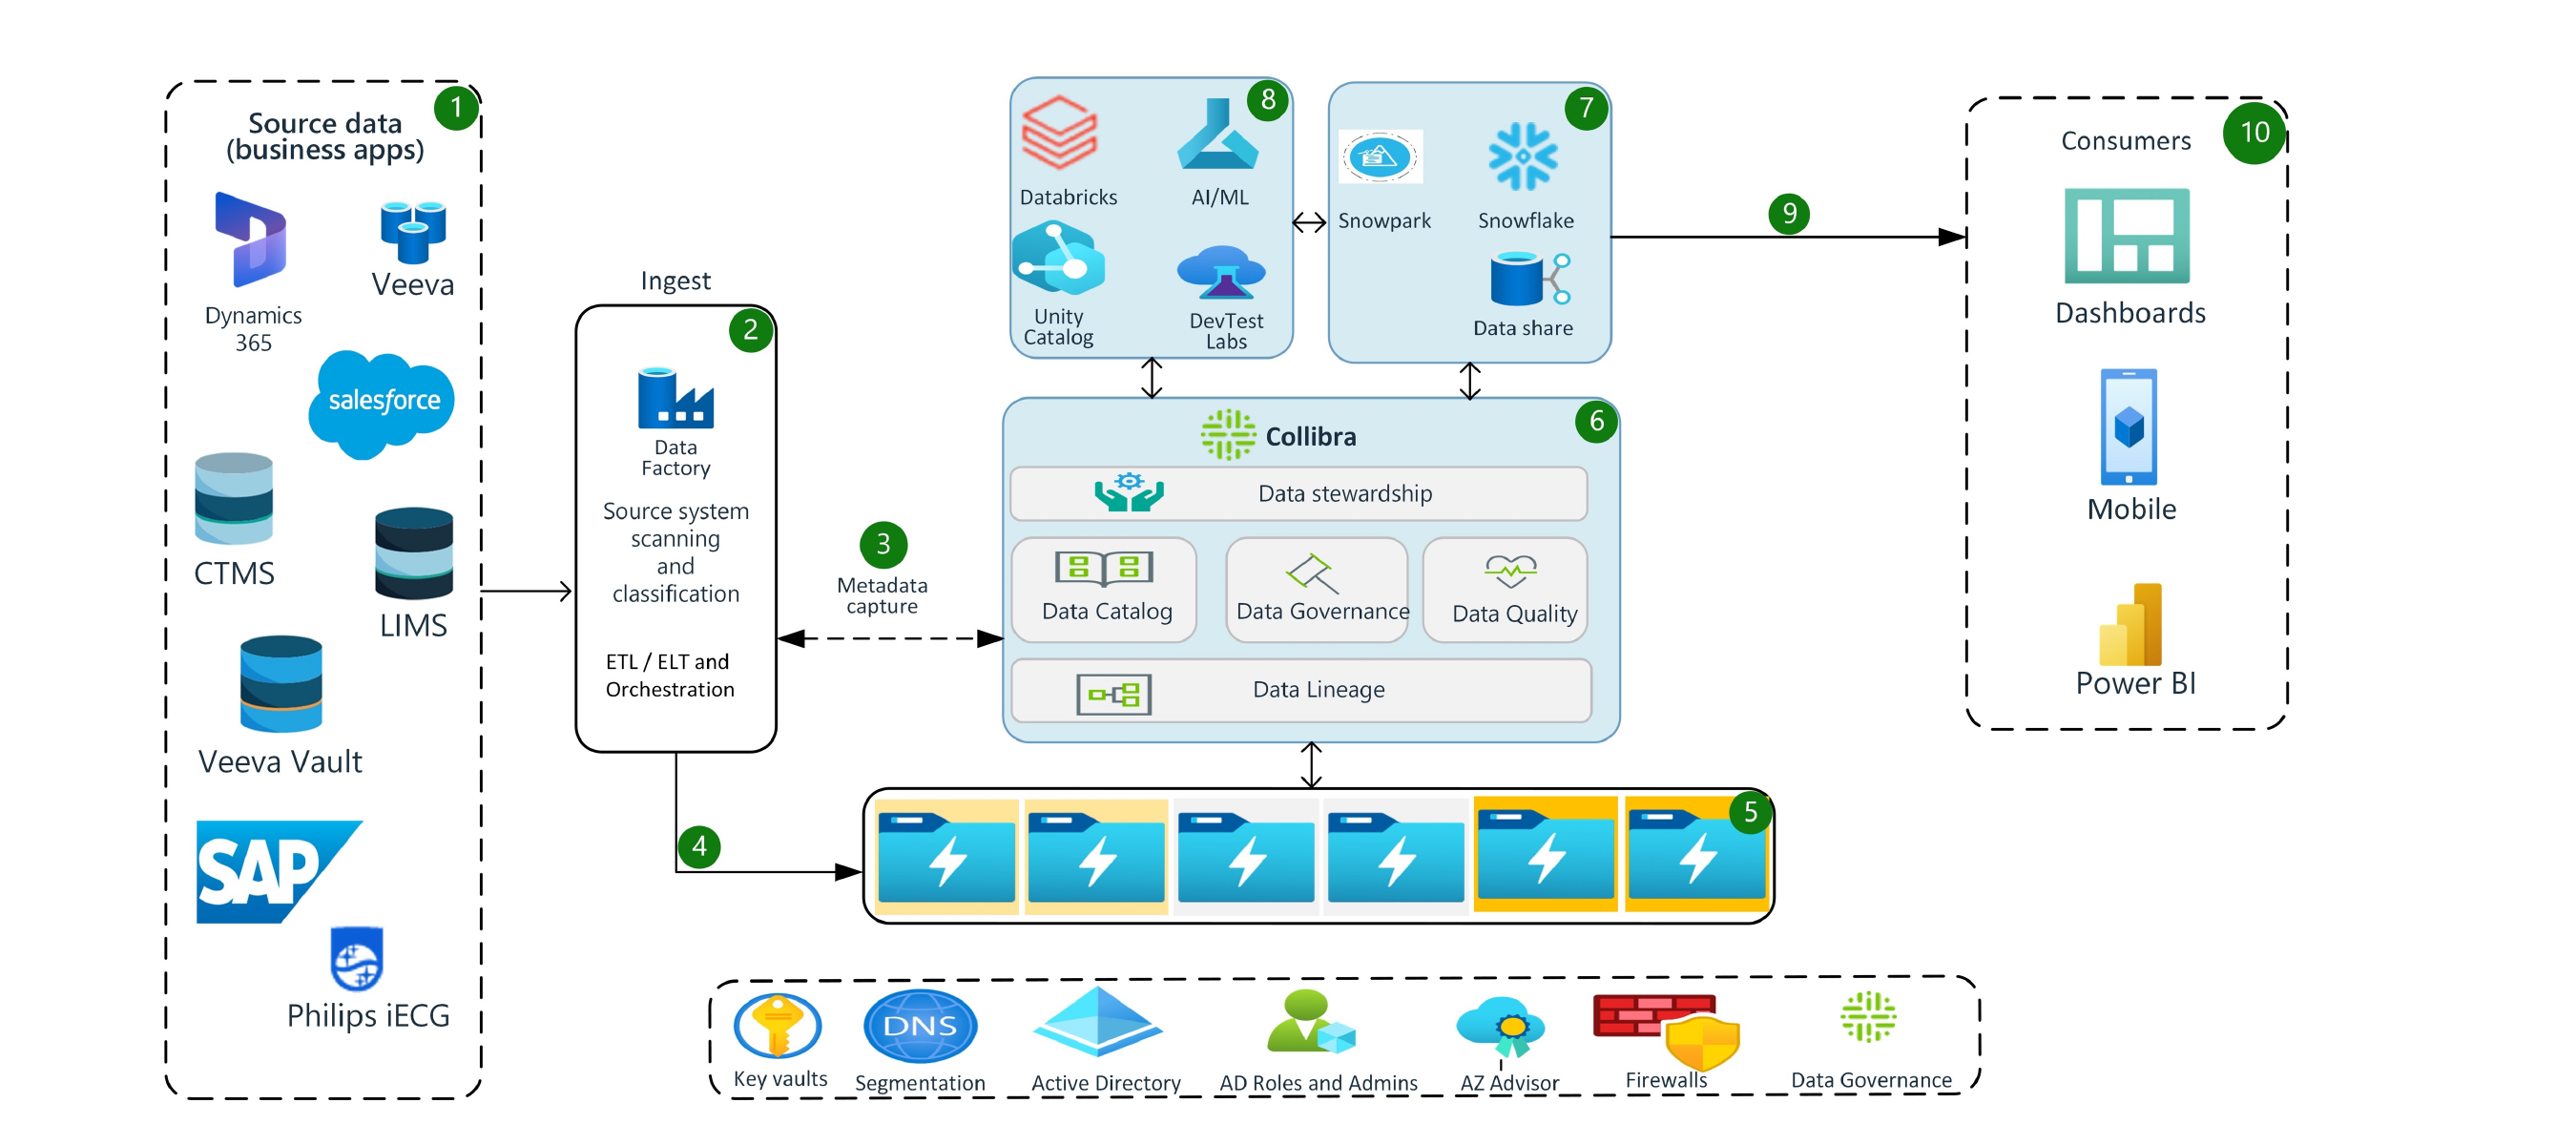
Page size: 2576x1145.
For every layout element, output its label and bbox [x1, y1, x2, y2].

picture [150, 56, 2303, 1122]
